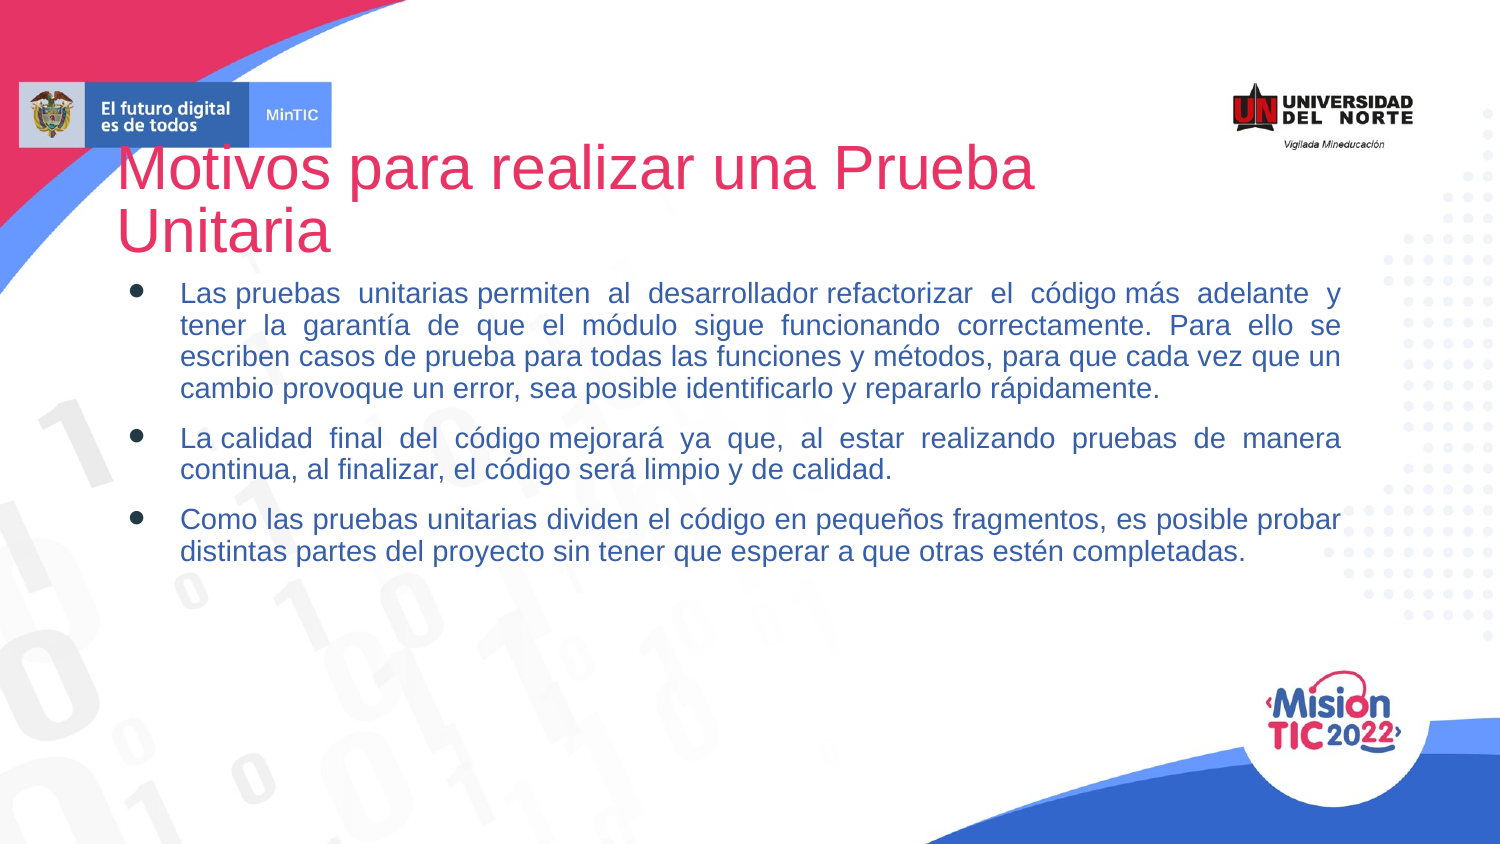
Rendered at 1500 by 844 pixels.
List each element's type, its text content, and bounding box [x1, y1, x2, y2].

picture [0, 0, 1500, 844]
text_box Motivos para realizar una Prueba Unitaria [105, 130, 1221, 272]
text_box Las pruebas unitarias permiten al desarrollador refactorizar el código más adelante y tener la garantía de que el módulo sigue funcionando correctamente. Para ello se escriben casos de prueba para todas las funciones y métodos, para que cada vez que un cambio provoque un error, sea posible identificarlo y repararlo rápidamente. La calidad final del código mejorará ya que, al estar realizando pruebas de manera continua, al finalizar, el código será limpio y de calidad. Como las pruebas unitarias dividen el código en pequeños fragmentos, es posible probar distintas partes del proyecto sin tener que esperar a que otras estén completadas. [105, 273, 1344, 749]
